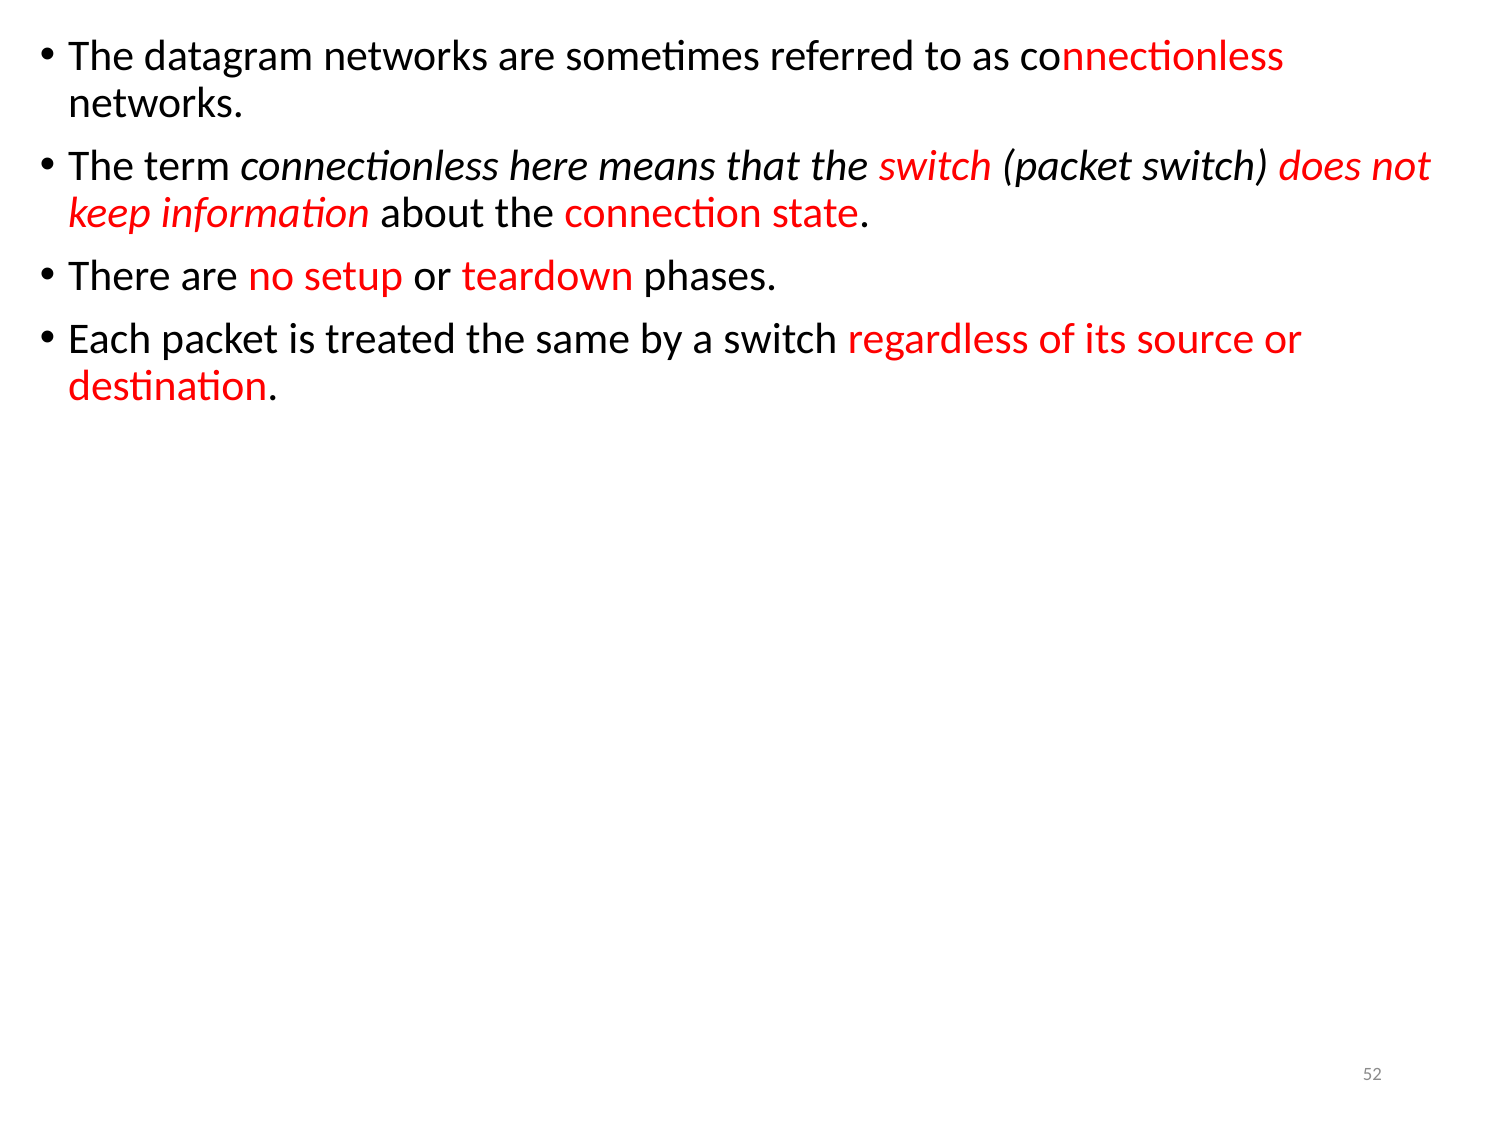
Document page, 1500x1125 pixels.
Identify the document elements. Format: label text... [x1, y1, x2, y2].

slide_number 52 [1059, 1042, 1397, 1103]
list The datagram networks are sometimes referred to as connectionless networks. The term connectionless here means that the switch (packet switch) does not keep information about the connection state. There are no setup or teardown phases. Each packet is treated the same by a switch regardless of its source or destination. [24, 24, 1475, 1088]
